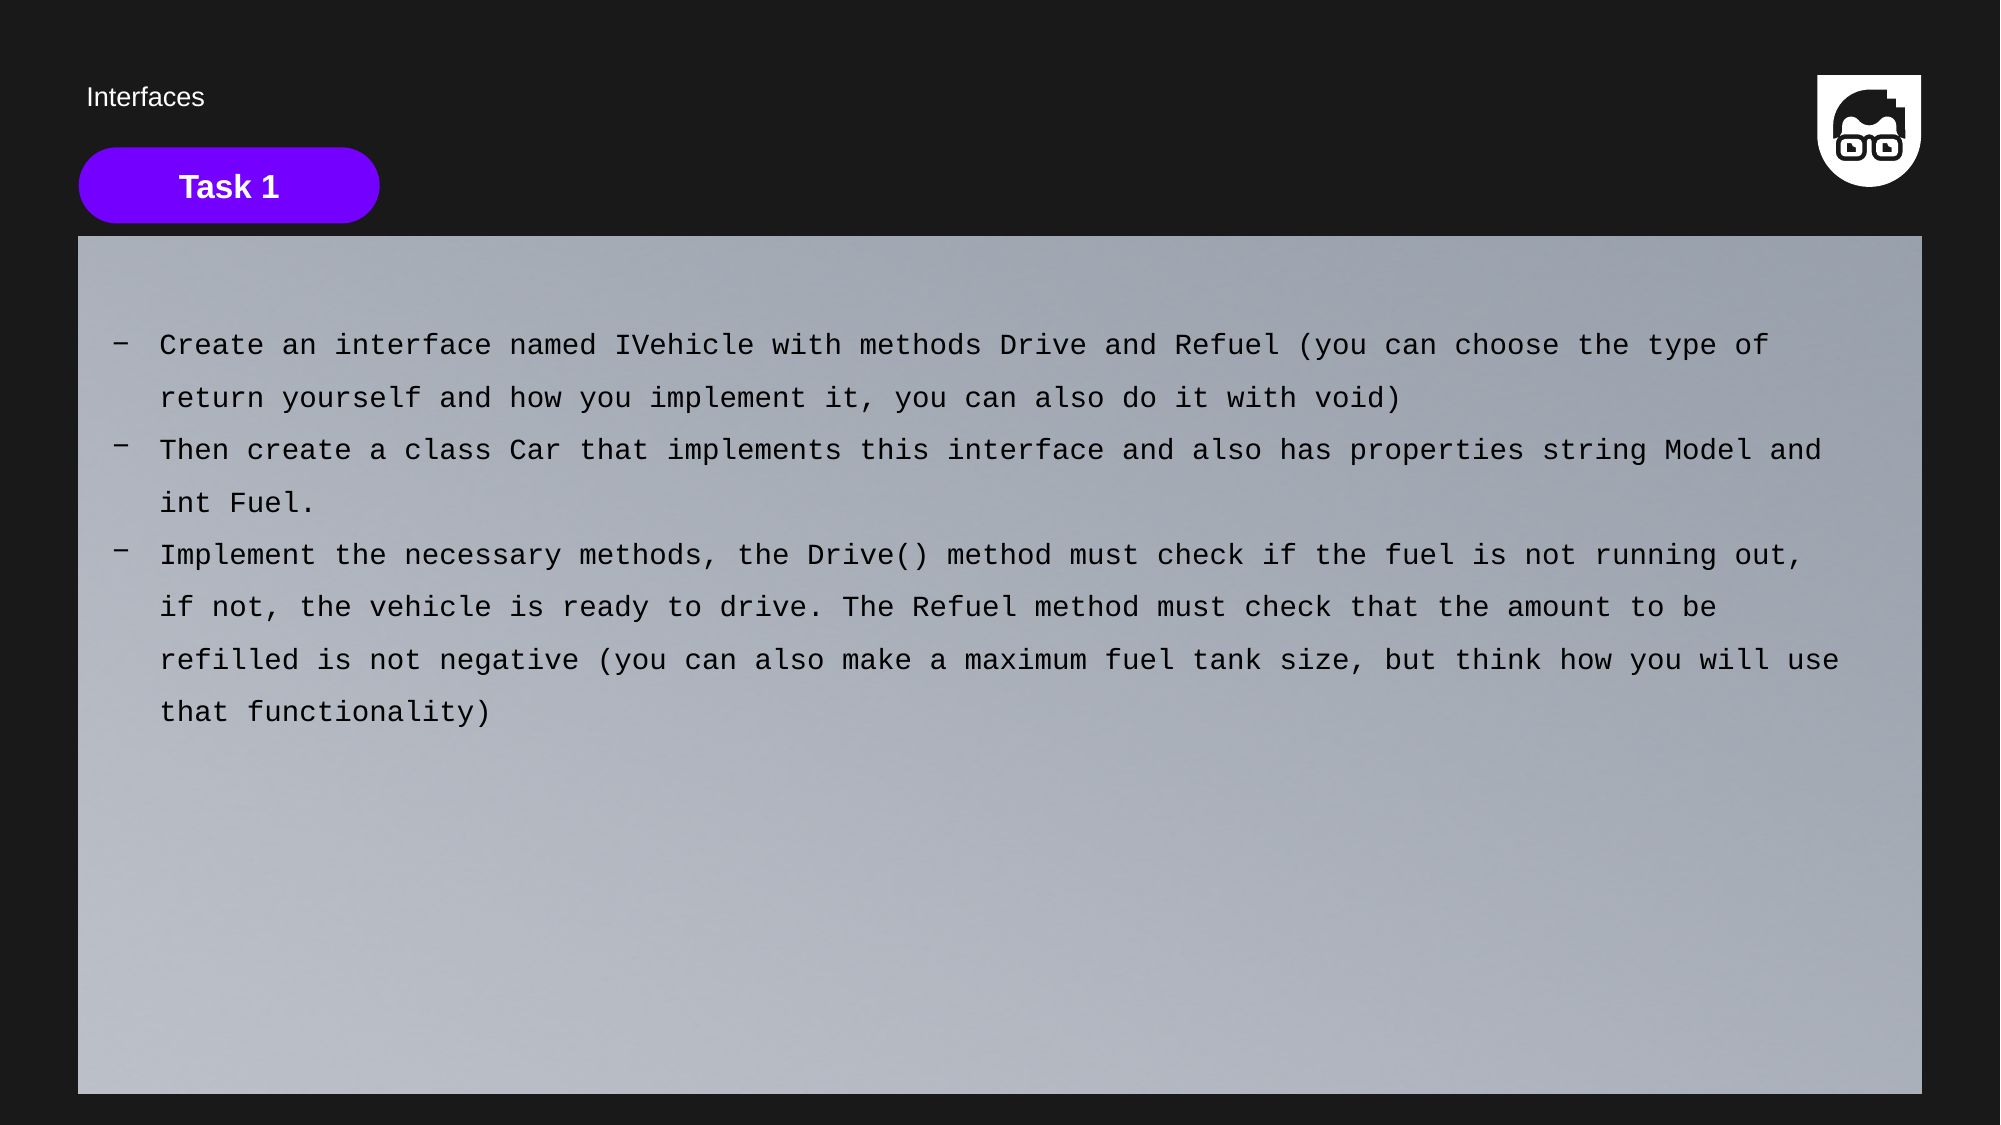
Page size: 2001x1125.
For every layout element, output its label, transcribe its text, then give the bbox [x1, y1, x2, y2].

picture [78, 236, 1922, 1095]
list Interfaces [78, 75, 1000, 150]
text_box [78, 147, 380, 224]
